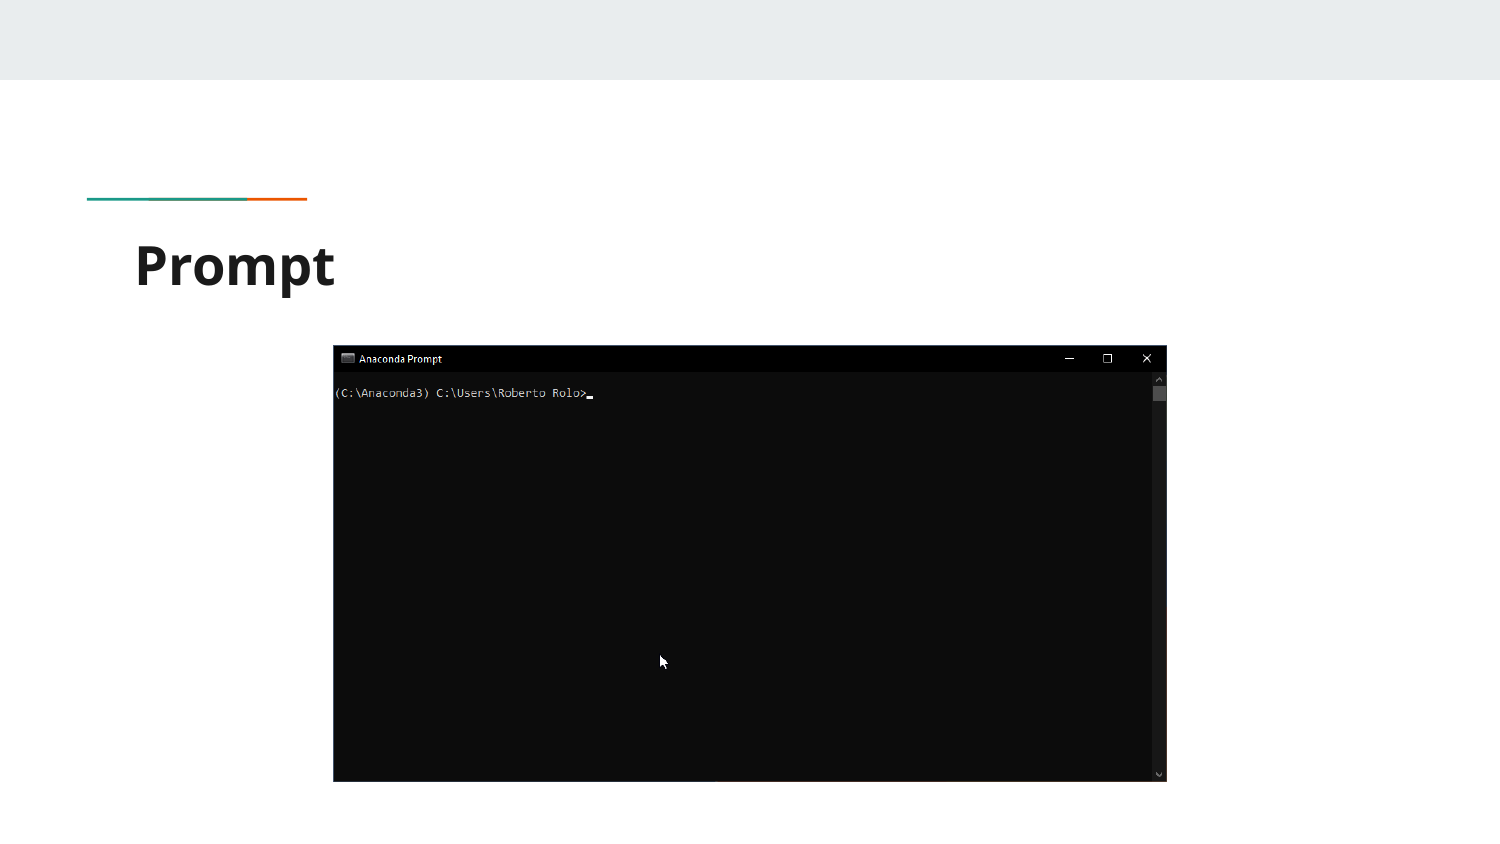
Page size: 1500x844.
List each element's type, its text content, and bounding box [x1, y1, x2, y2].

picture [333, 345, 1167, 782]
title Prompt [119, 216, 1381, 305]
